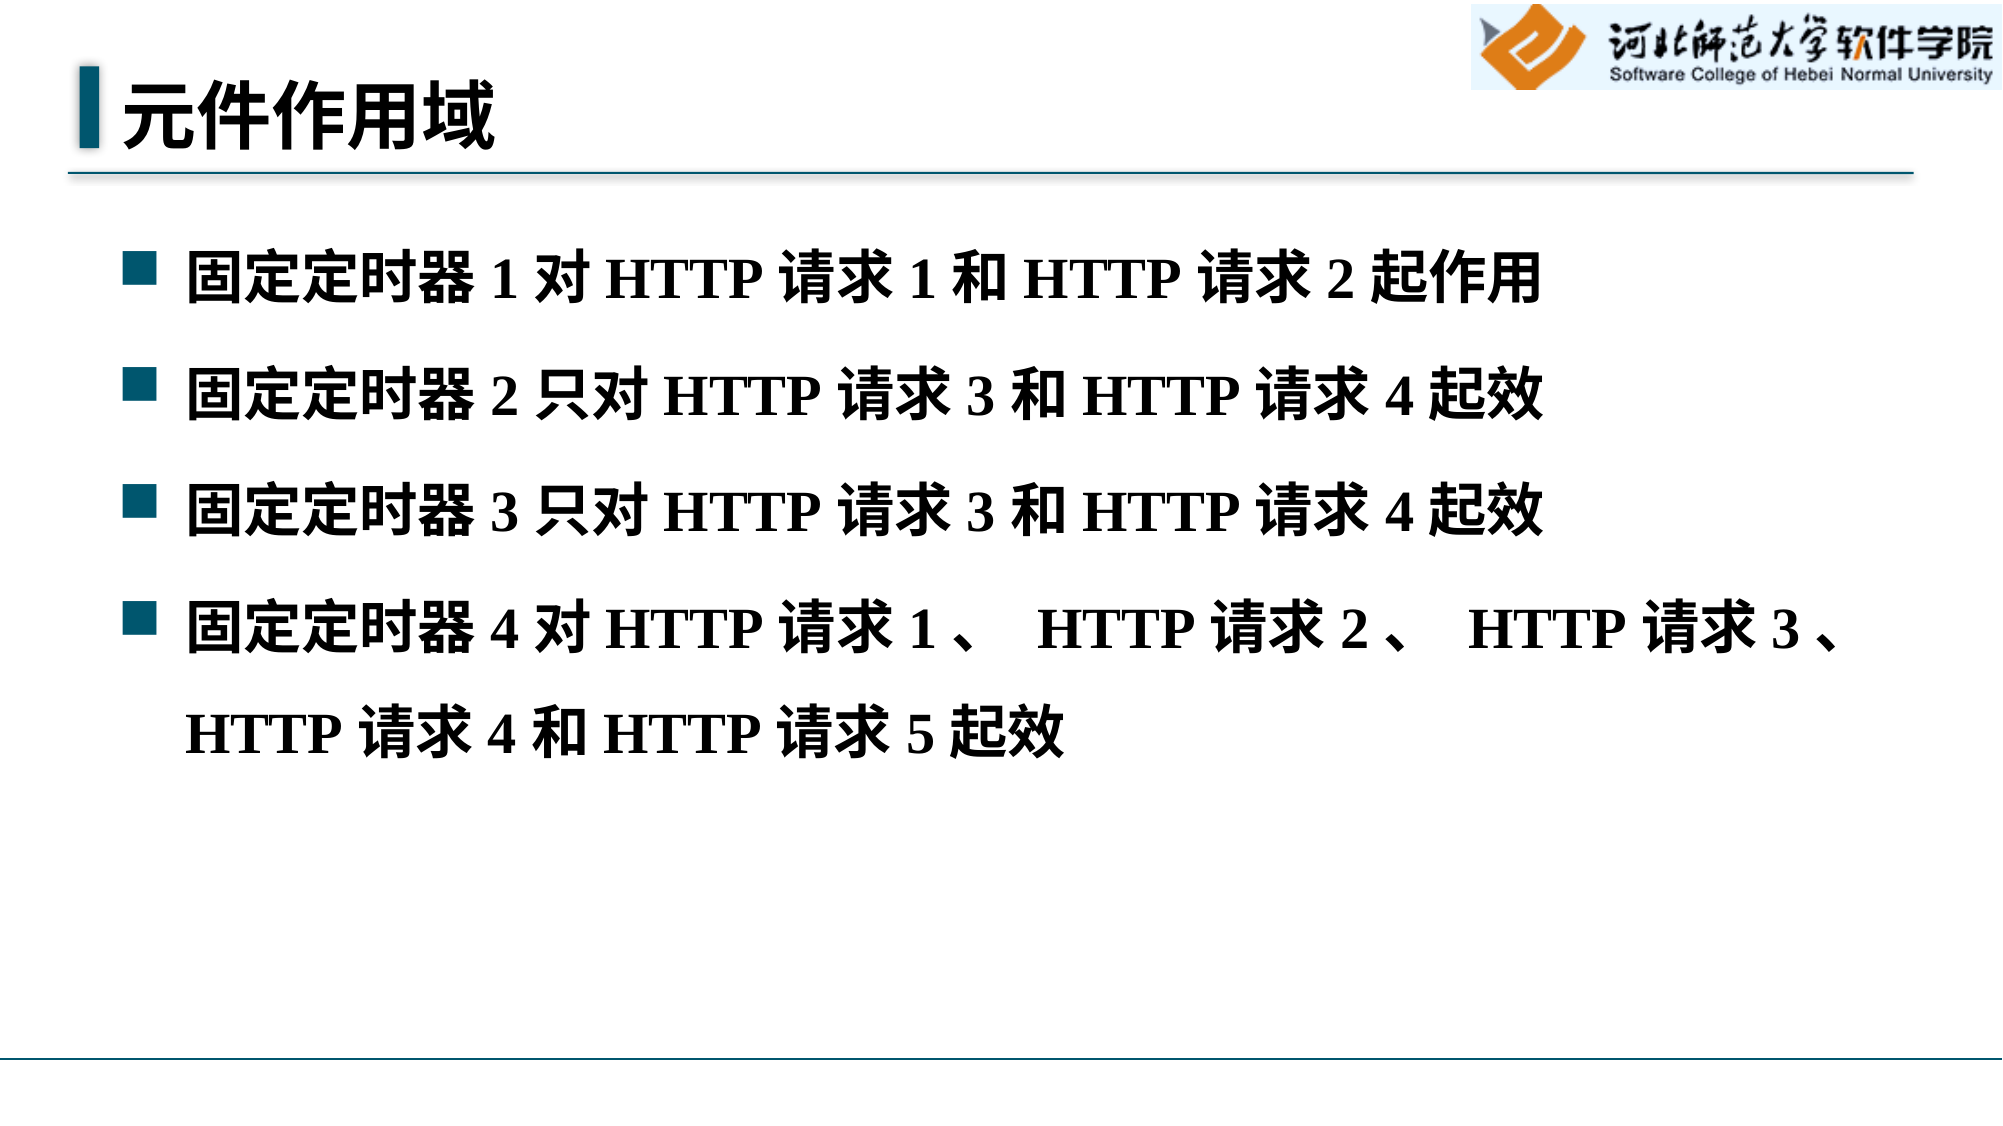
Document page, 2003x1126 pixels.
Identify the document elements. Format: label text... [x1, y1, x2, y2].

picture [1471, 4, 2002, 90]
title 元件作用域 [103, 66, 1462, 162]
list 固定定时器1对HTTP请求1和HTTP请求2起作用 固定定时器2只对HTTP请求3和HTTP请求4起效 固定定时器3只对HTTP请求3和HTTP请求4起效 固定定时器4对HTTP请求1、 HTTP请求2、 HTTP请求3、 HTTP请求4和HTTP请求5起效 [99, 196, 1903, 1024]
